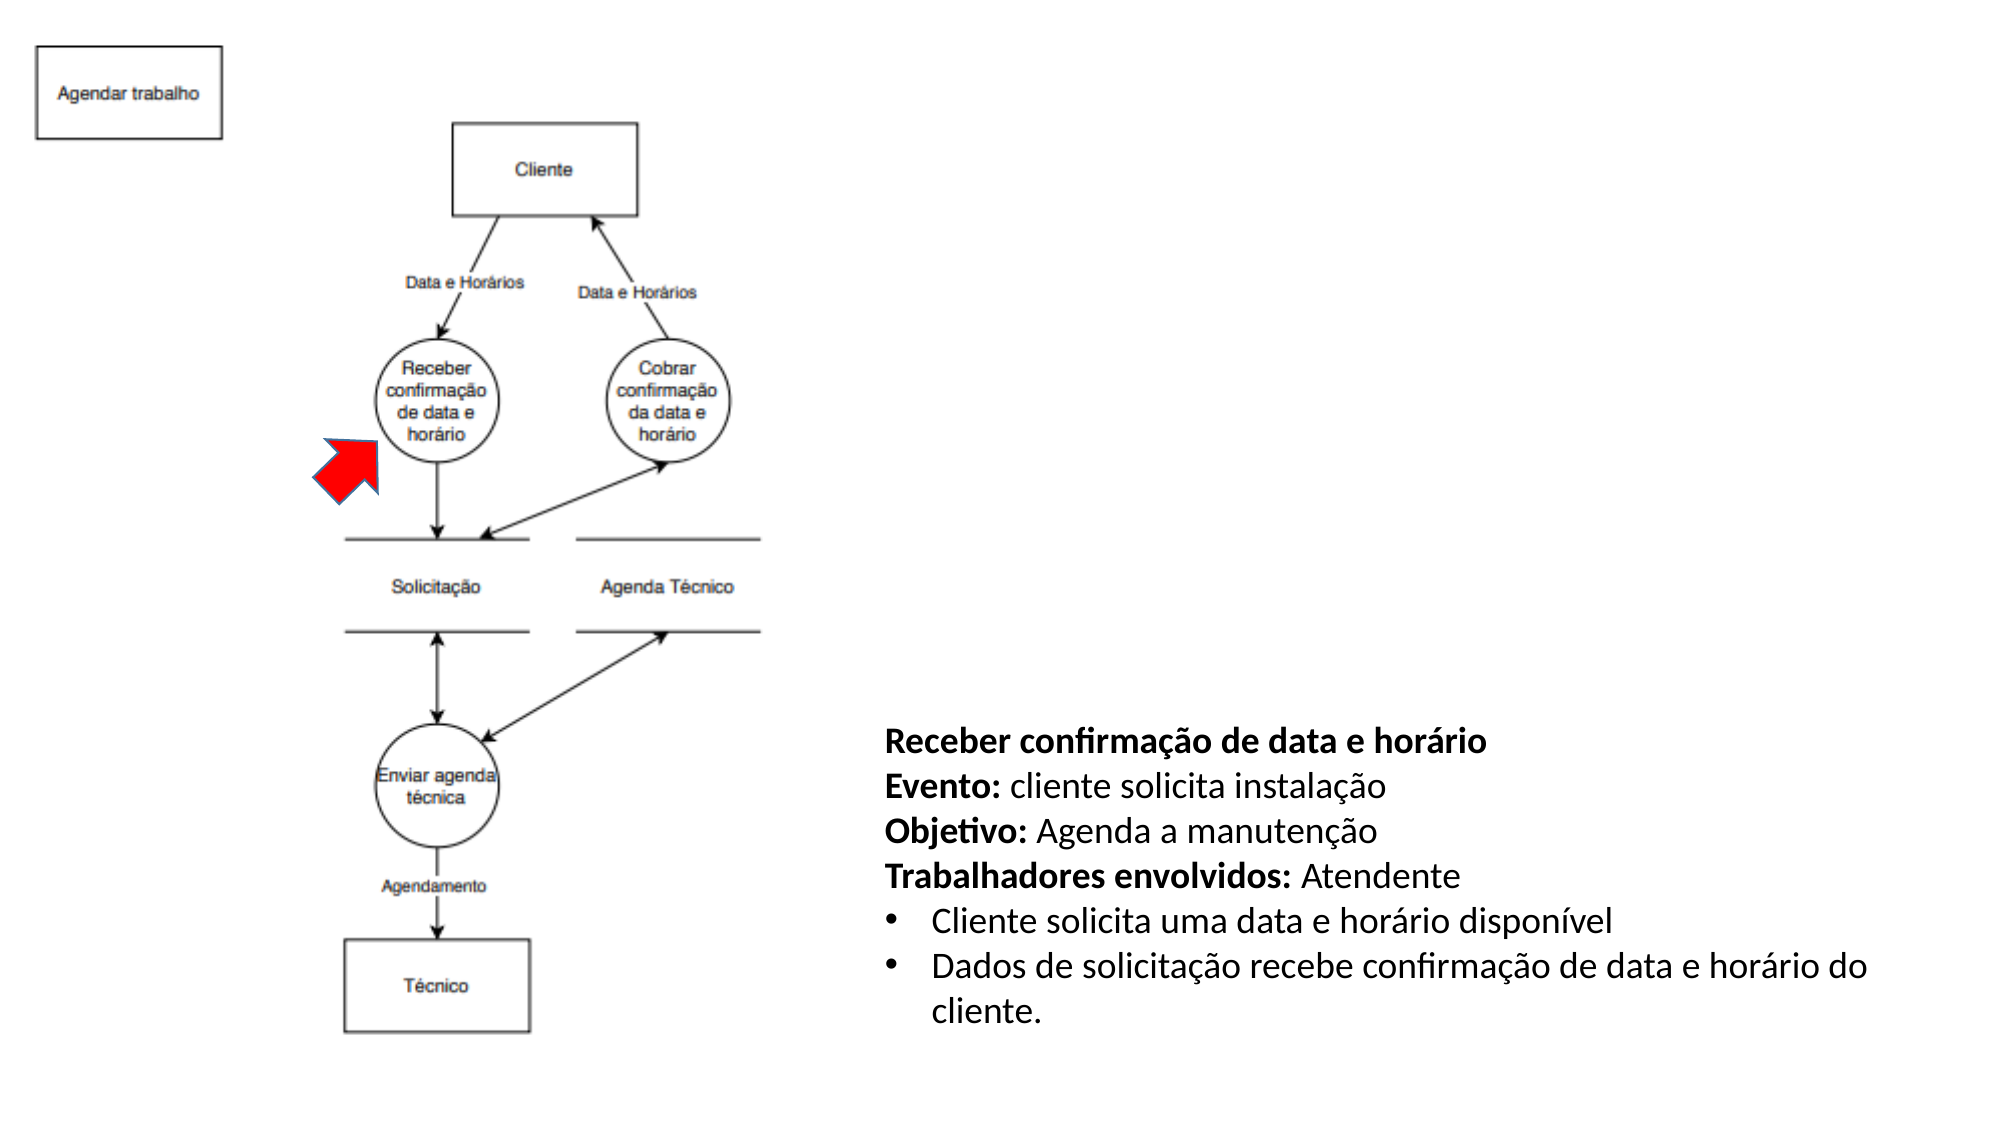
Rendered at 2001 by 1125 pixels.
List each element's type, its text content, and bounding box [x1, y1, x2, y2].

text_box Receber confirmação de data e horário Evento: cliente solicita instalação Objetivo: Agenda a manutenção Trabalhadores envolvidos: Atendente Cliente solicita uma data e horário disponível Dados de solicitação recebe confirmação de data e horário do cliente. [869, 708, 1941, 1039]
picture [19, 34, 787, 1077]
